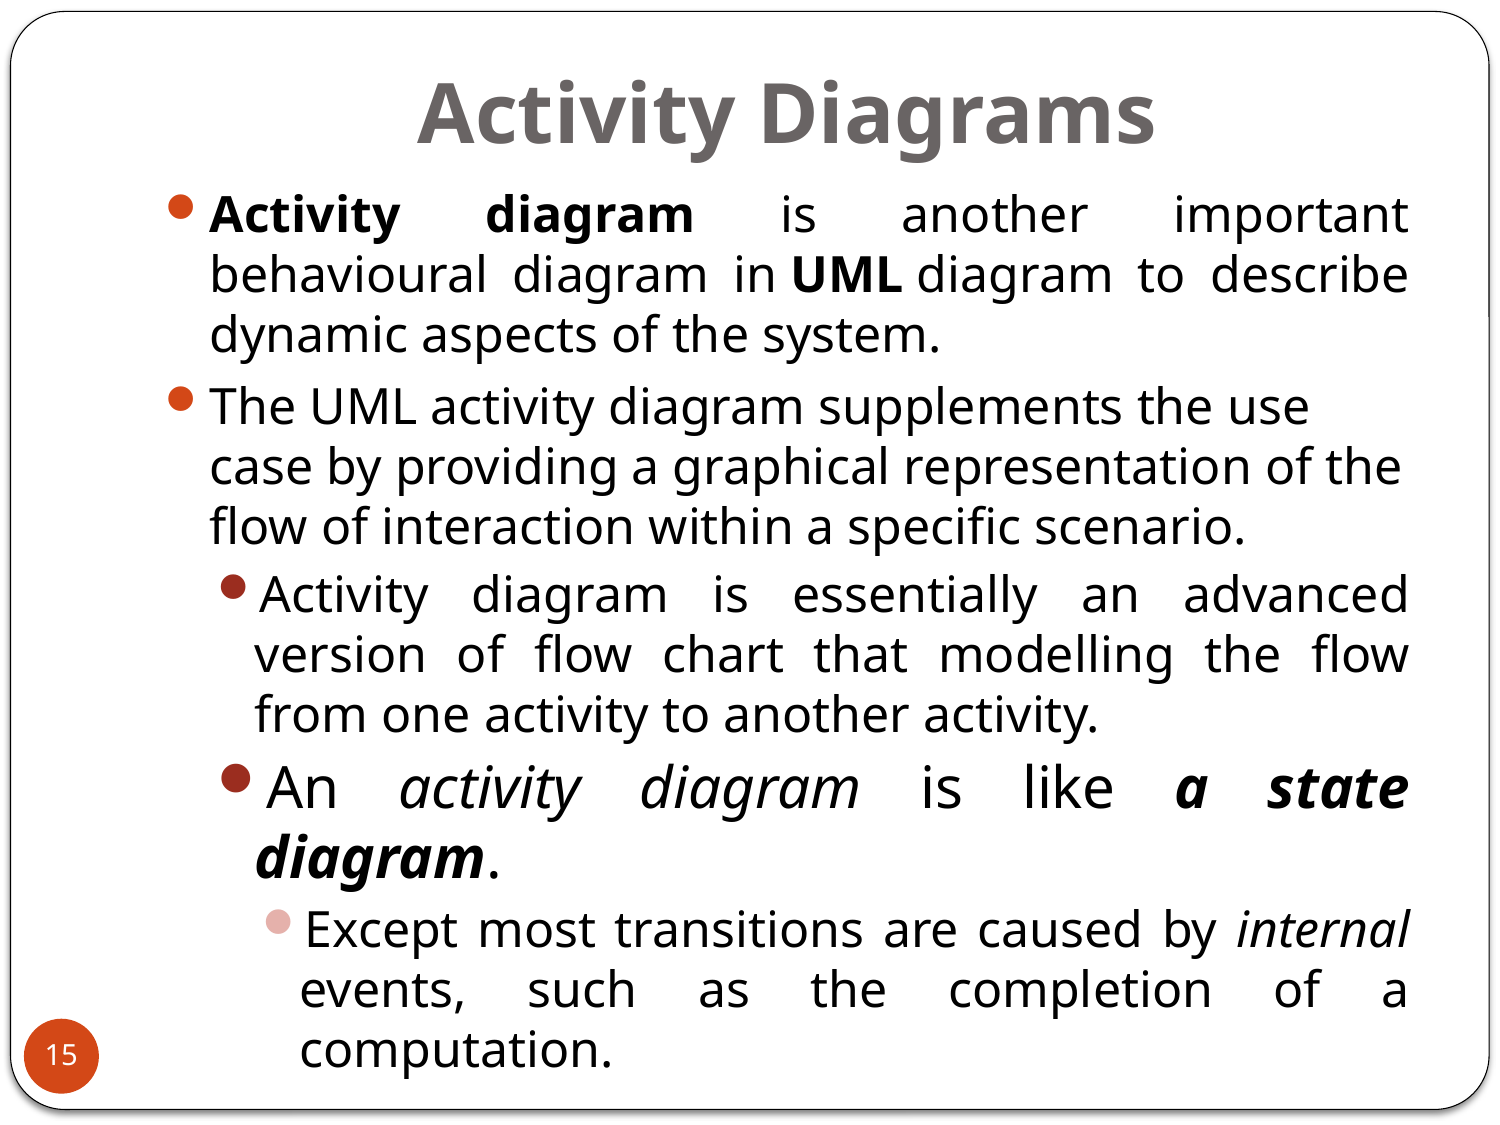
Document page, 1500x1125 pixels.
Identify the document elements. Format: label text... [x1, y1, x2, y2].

slide_number 15 [23, 1018, 99, 1094]
title Activity Diagrams [150, 45, 1425, 174]
list Activity diagram is another important behavioural diagram in UML diagram to describe dynamic aspects of the system. The UML activity diagram supplements the use case by providing a graphical representation of the flow of interaction within a specific scenario. Activity diagram is essentially an advanced version of flow chart that modelling the flow from one activity to another activity. An activity diagram is like a state diagram. Except most transitions are caused by internal events, such as the completion of a computation. [150, 174, 1425, 1088]
